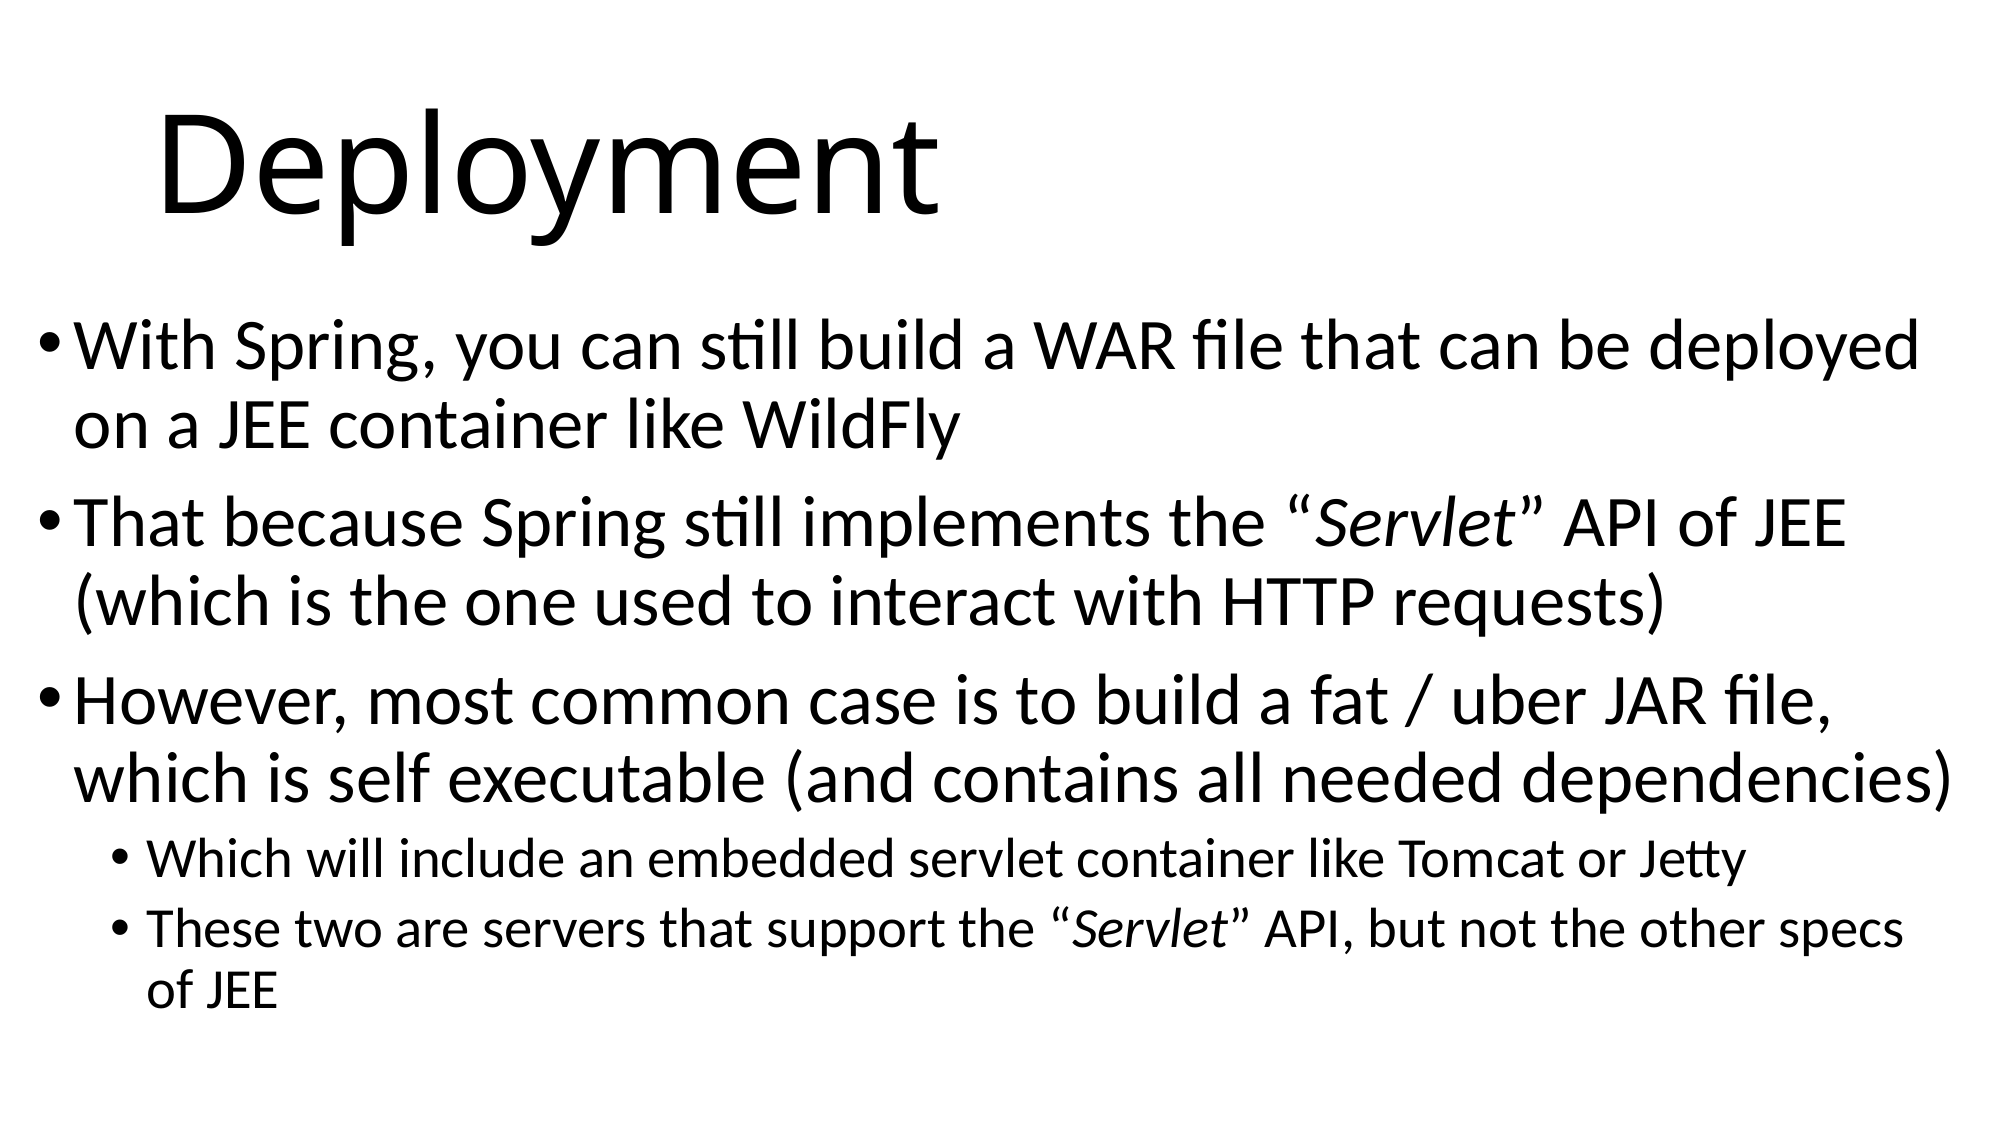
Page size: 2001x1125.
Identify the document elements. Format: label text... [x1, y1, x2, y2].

title Deployment [137, 59, 1863, 278]
list With Spring, you can still build a WAR file that can be deployed on a JEE container like WildFly That because Spring still implements the “Servlet” API of JEE (which is the one used to interact with HTTP requests) However, most common case is to build a fat / uber JAR file, which is self executable (and contains all needed dependencies) Which will include an embedded servlet container like Tomcat or Jetty These two are servers that support the “Servlet” API, but not the other specs of JEE [22, 299, 1977, 1106]
